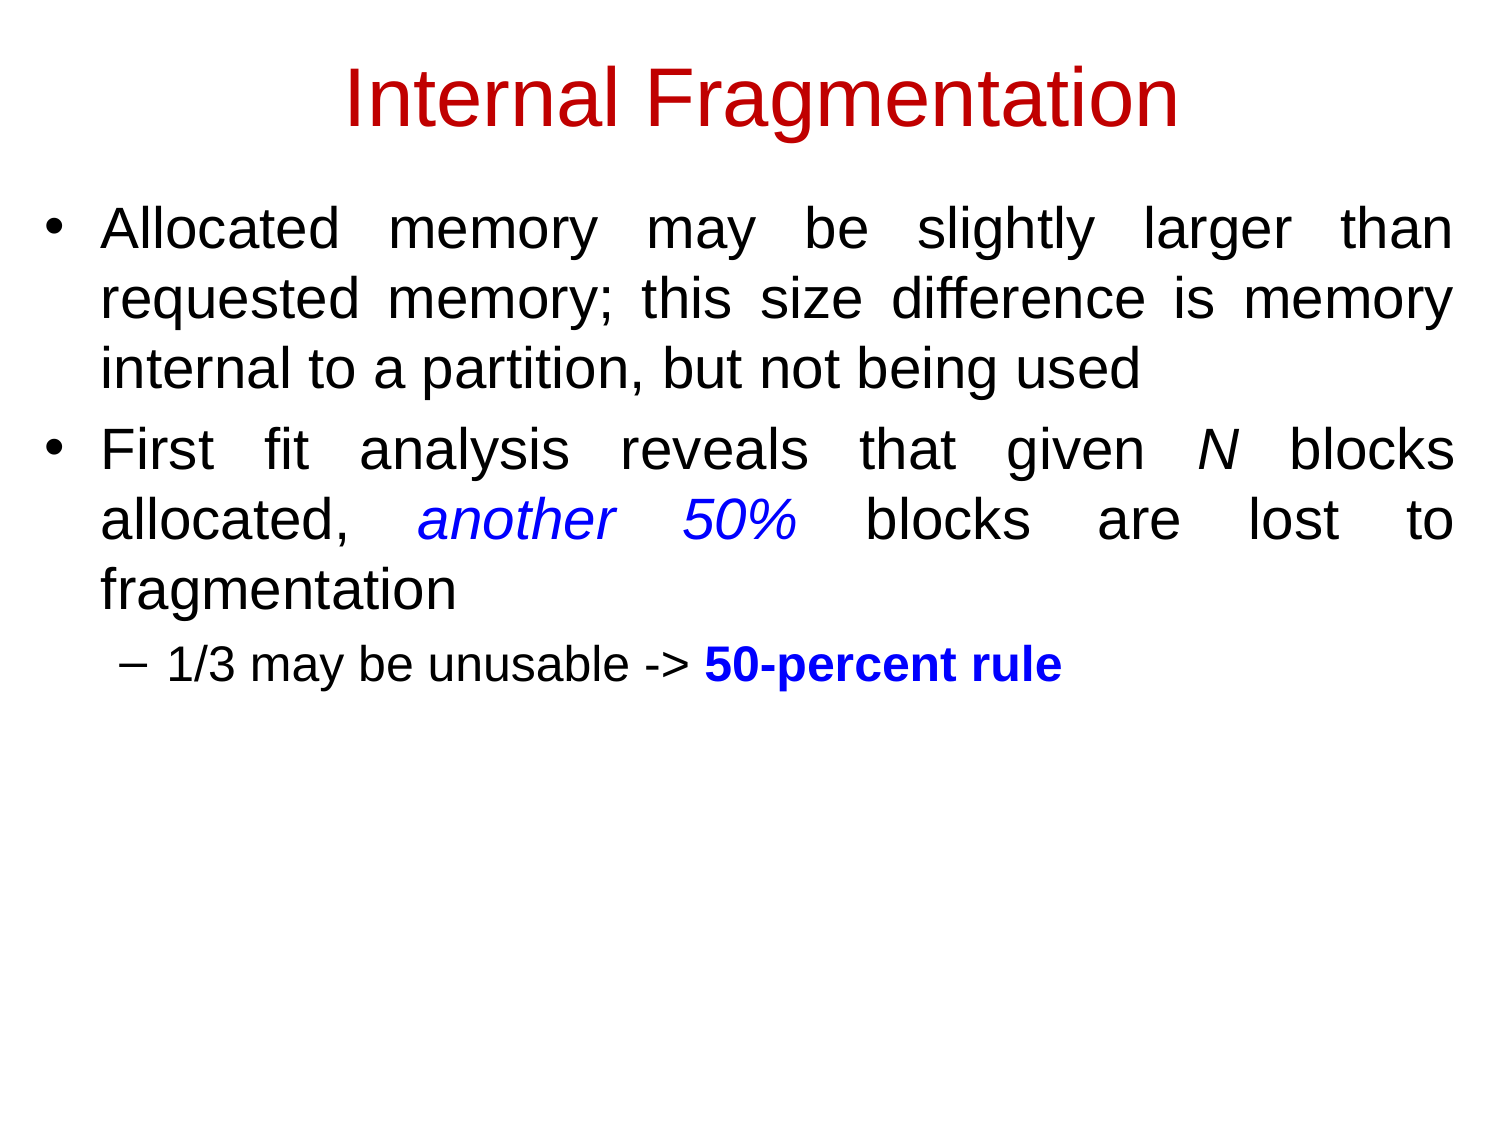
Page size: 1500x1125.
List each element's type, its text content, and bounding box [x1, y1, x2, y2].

title Internal Fragmentation [100, 24, 1425, 161]
list Allocated memory may be slightly larger than requested memory; this size difference is memory internal to a partition, but not being used First fit analysis reveals that given N blocks allocated, another 50% blocks are lost to fragmentation 1/3 may be unusable -> 50-percent rule [29, 182, 1471, 1059]
